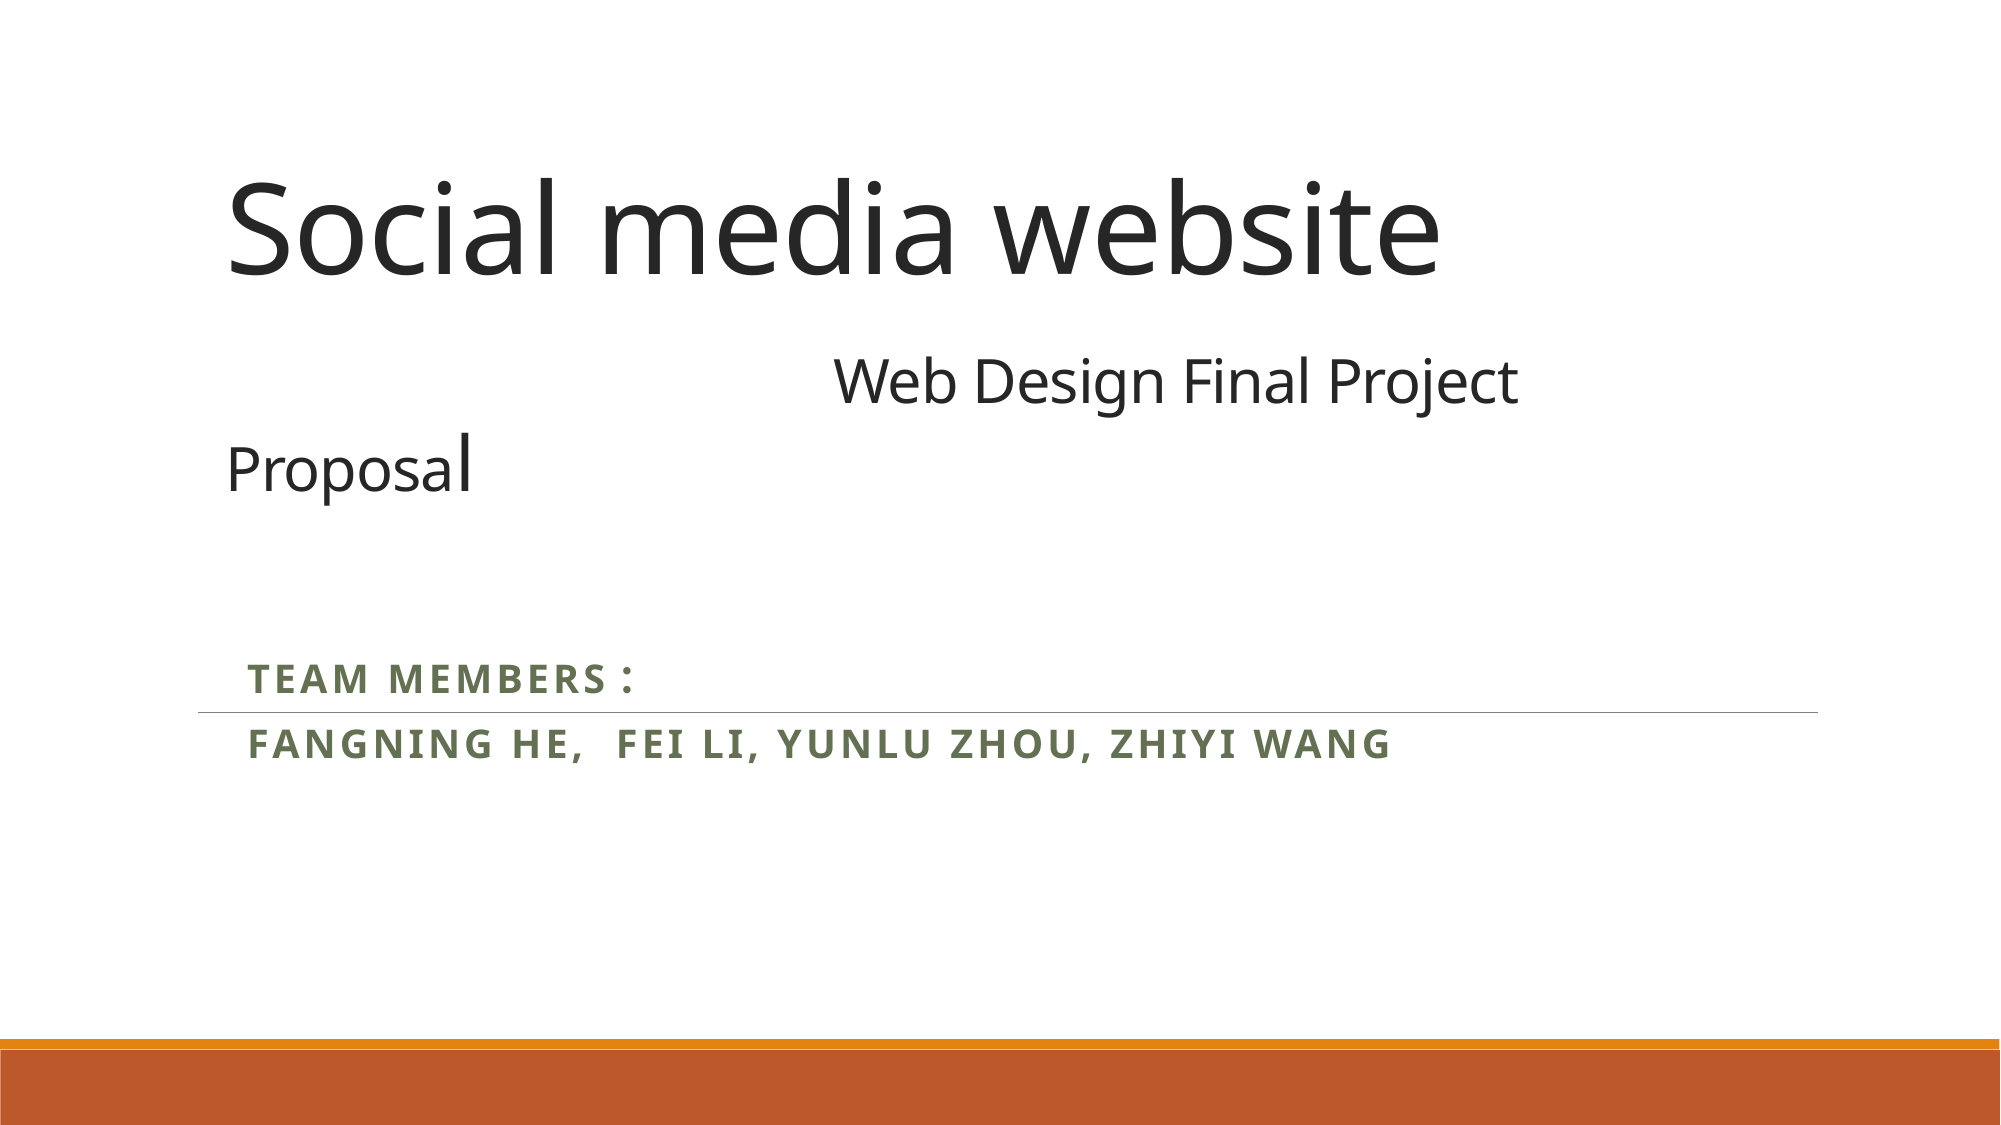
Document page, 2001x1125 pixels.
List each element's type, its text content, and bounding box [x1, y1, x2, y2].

subtitle Team members： Fangning He, Fei Li, Yunlu Zhou, Zhiyi Wang [232, 651, 1741, 776]
title Social media website Web Design Final Project Proposal [210, 160, 1711, 515]
